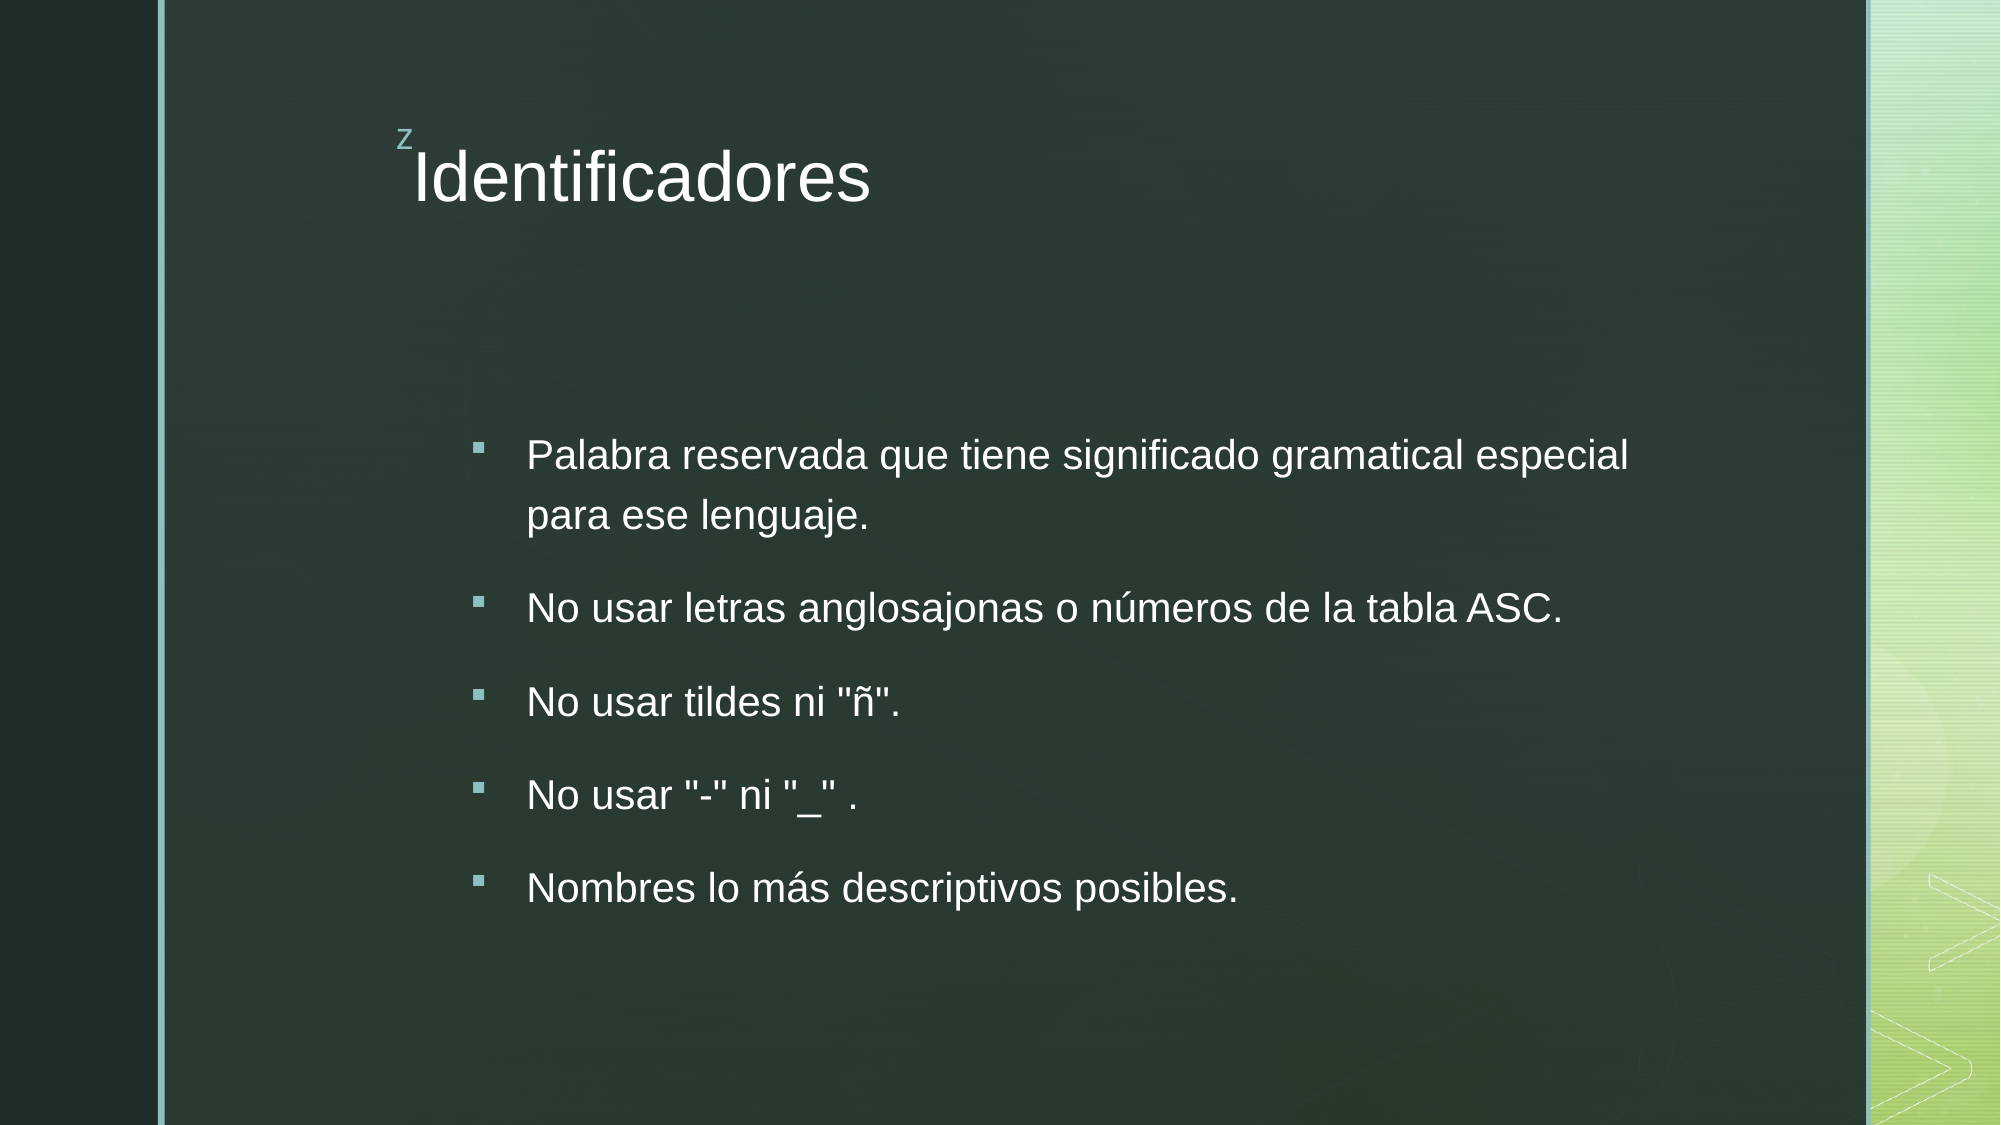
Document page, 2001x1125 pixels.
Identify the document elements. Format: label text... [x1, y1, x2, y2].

picture [1871, 0, 2001, 1125]
title Identificadores [0, 132, 888, 310]
list Palabra reservada que tiene significado gramatical especial para ese lenguaje. No usar letras anglosajonas o números de la tabla ASC. No usar tildes ni "ñ". No usar "-" ni "_" . Nombres lo más descriptivos posibles. [454, 336, 1734, 993]
